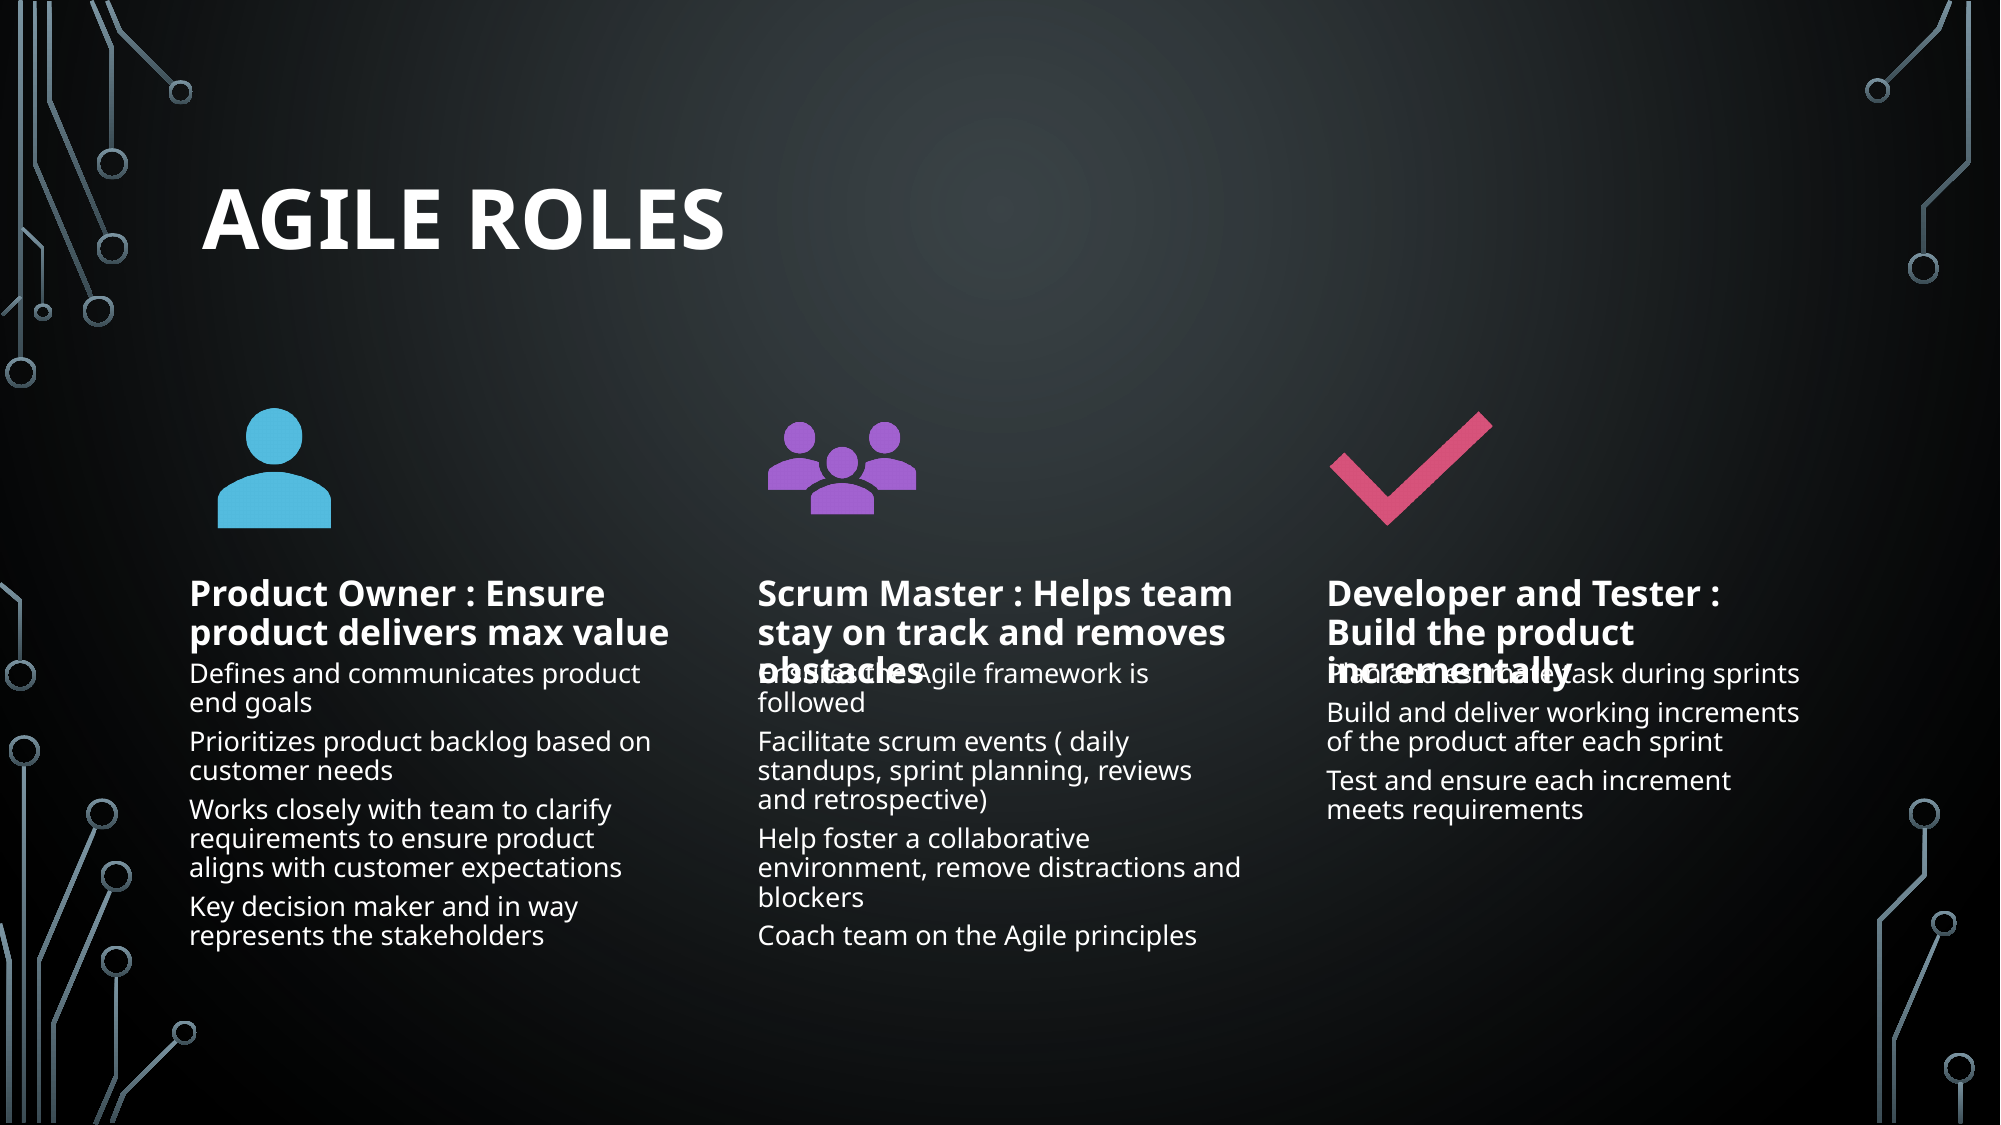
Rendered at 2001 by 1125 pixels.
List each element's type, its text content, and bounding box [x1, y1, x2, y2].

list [186, 368, 1813, 951]
title Agile Roles [187, 101, 1813, 344]
